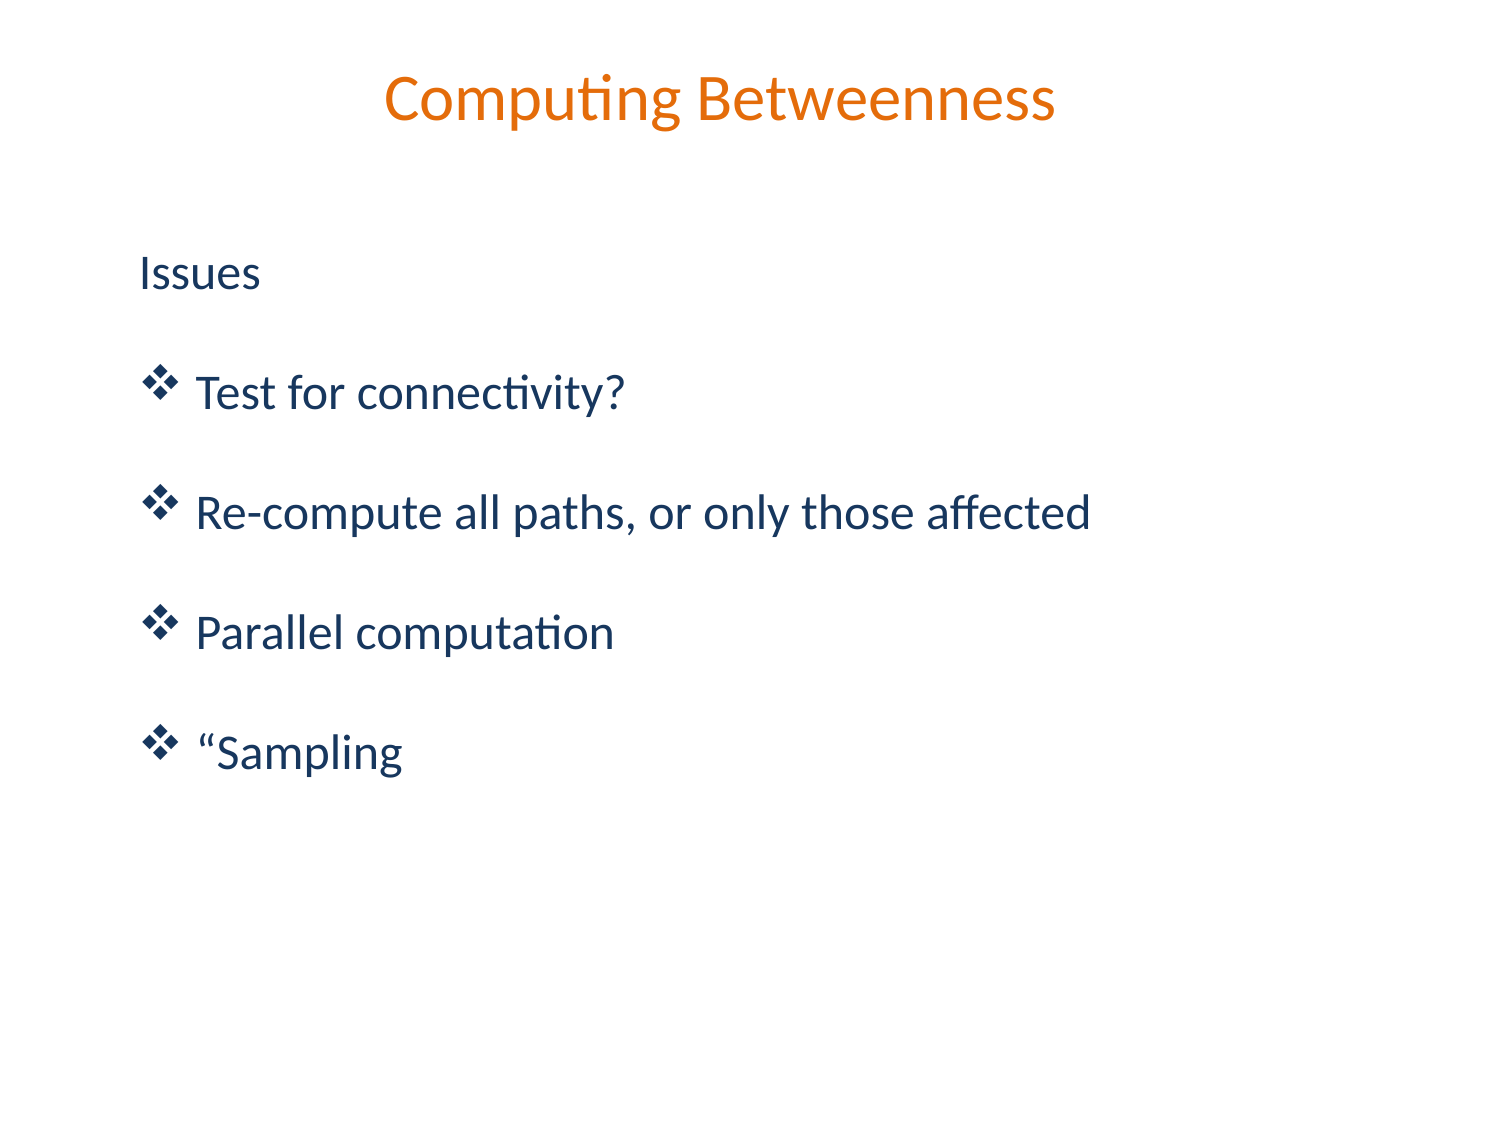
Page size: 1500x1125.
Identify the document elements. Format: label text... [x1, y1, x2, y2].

text_box Computing Betweenness [187, 46, 1254, 142]
text_box Issues Test for connectivity? Re-compute all paths, or only those affected Parallel computation “Sampling [123, 231, 1223, 787]
